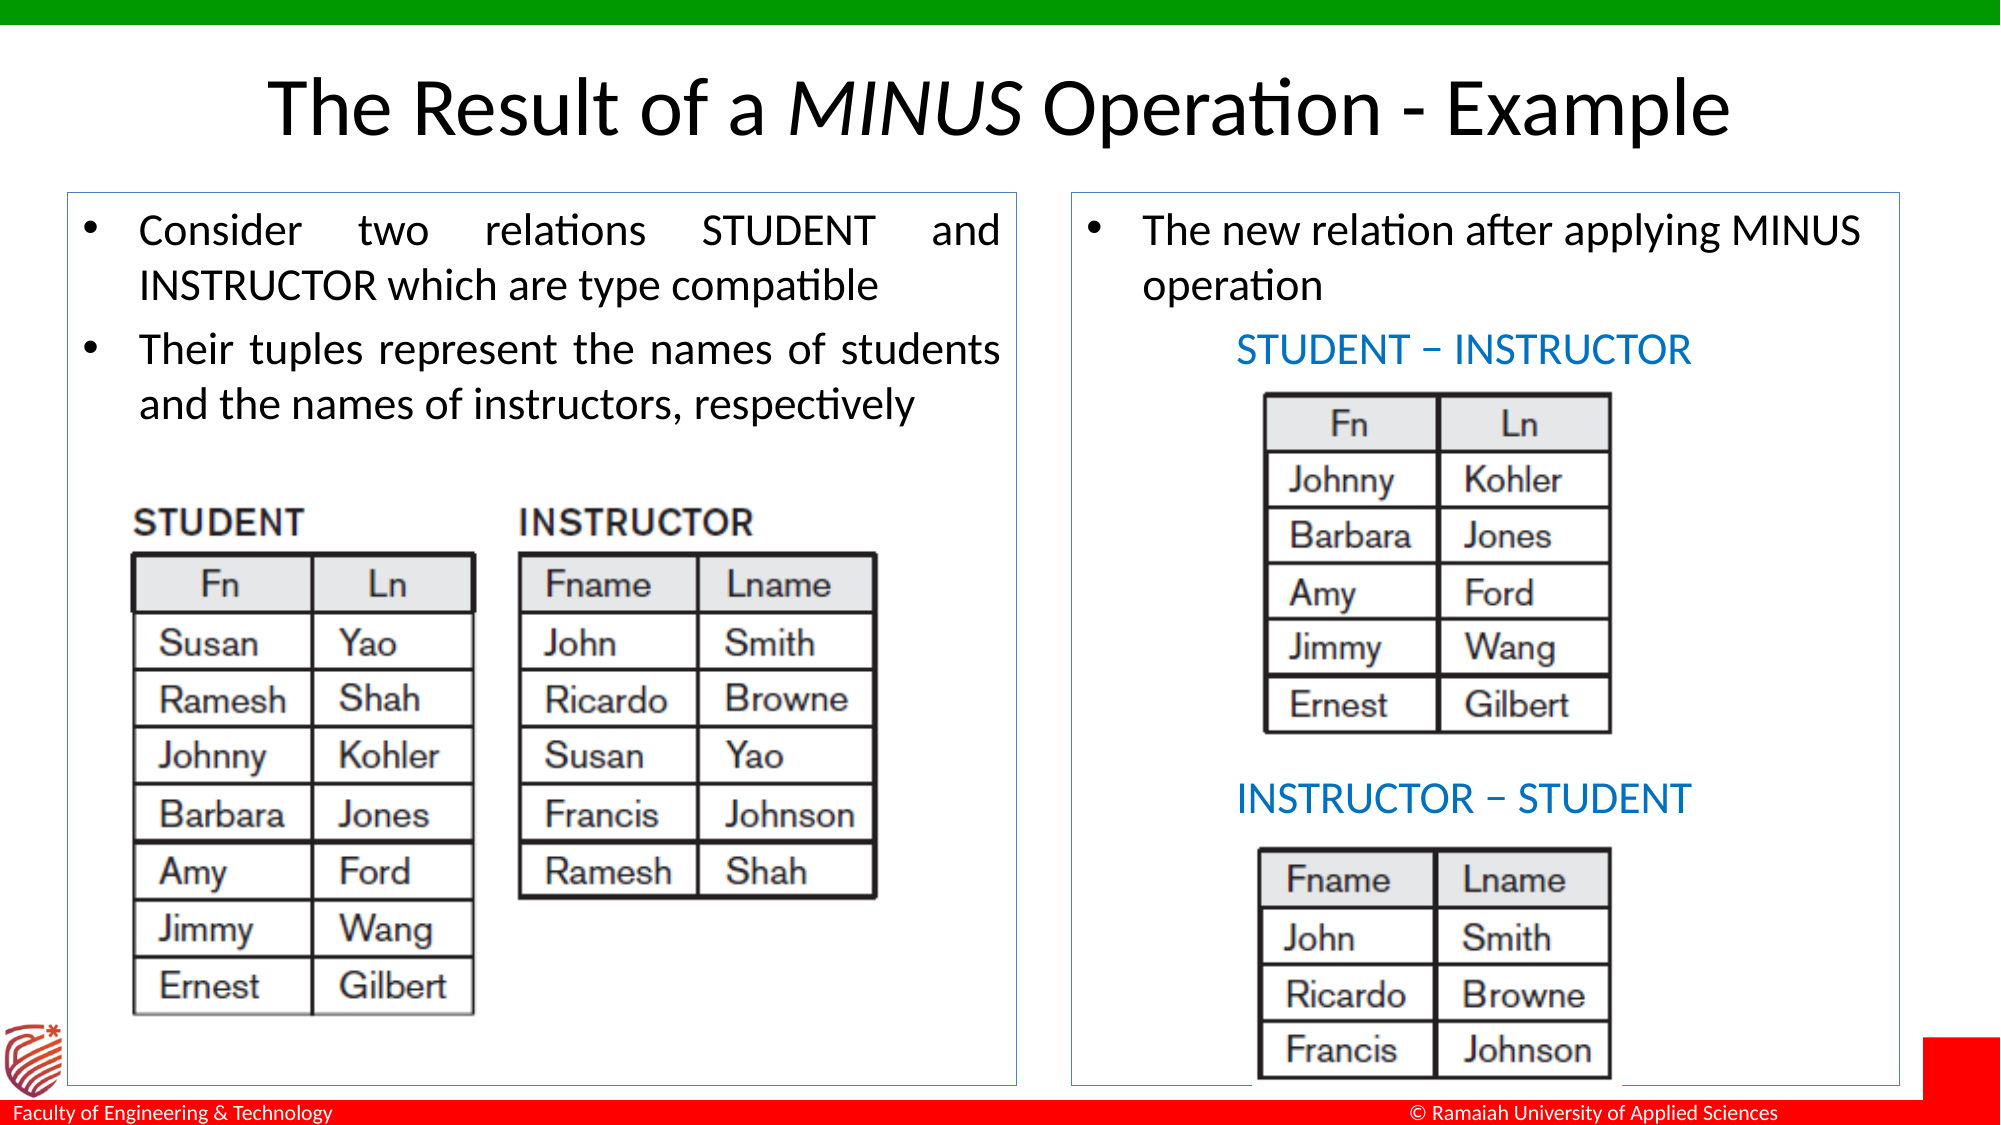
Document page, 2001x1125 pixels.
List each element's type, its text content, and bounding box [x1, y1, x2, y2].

picture [0, 1013, 69, 1100]
title The Result of a MINUS Operation - Example [99, 45, 1900, 233]
picture [1252, 379, 1623, 750]
picture [1252, 824, 1623, 1086]
picture [125, 484, 908, 1046]
list Consider two relations STUDENT and INSTRUCTOR which are type compatible Their tuples represent the names of students and the names of instructors, respectively [67, 192, 1017, 1086]
list The new relation after applying MINUS operation STUDENT − INSTRUCTOR INSTRUCTOR − STUDENT [1071, 192, 1900, 1086]
